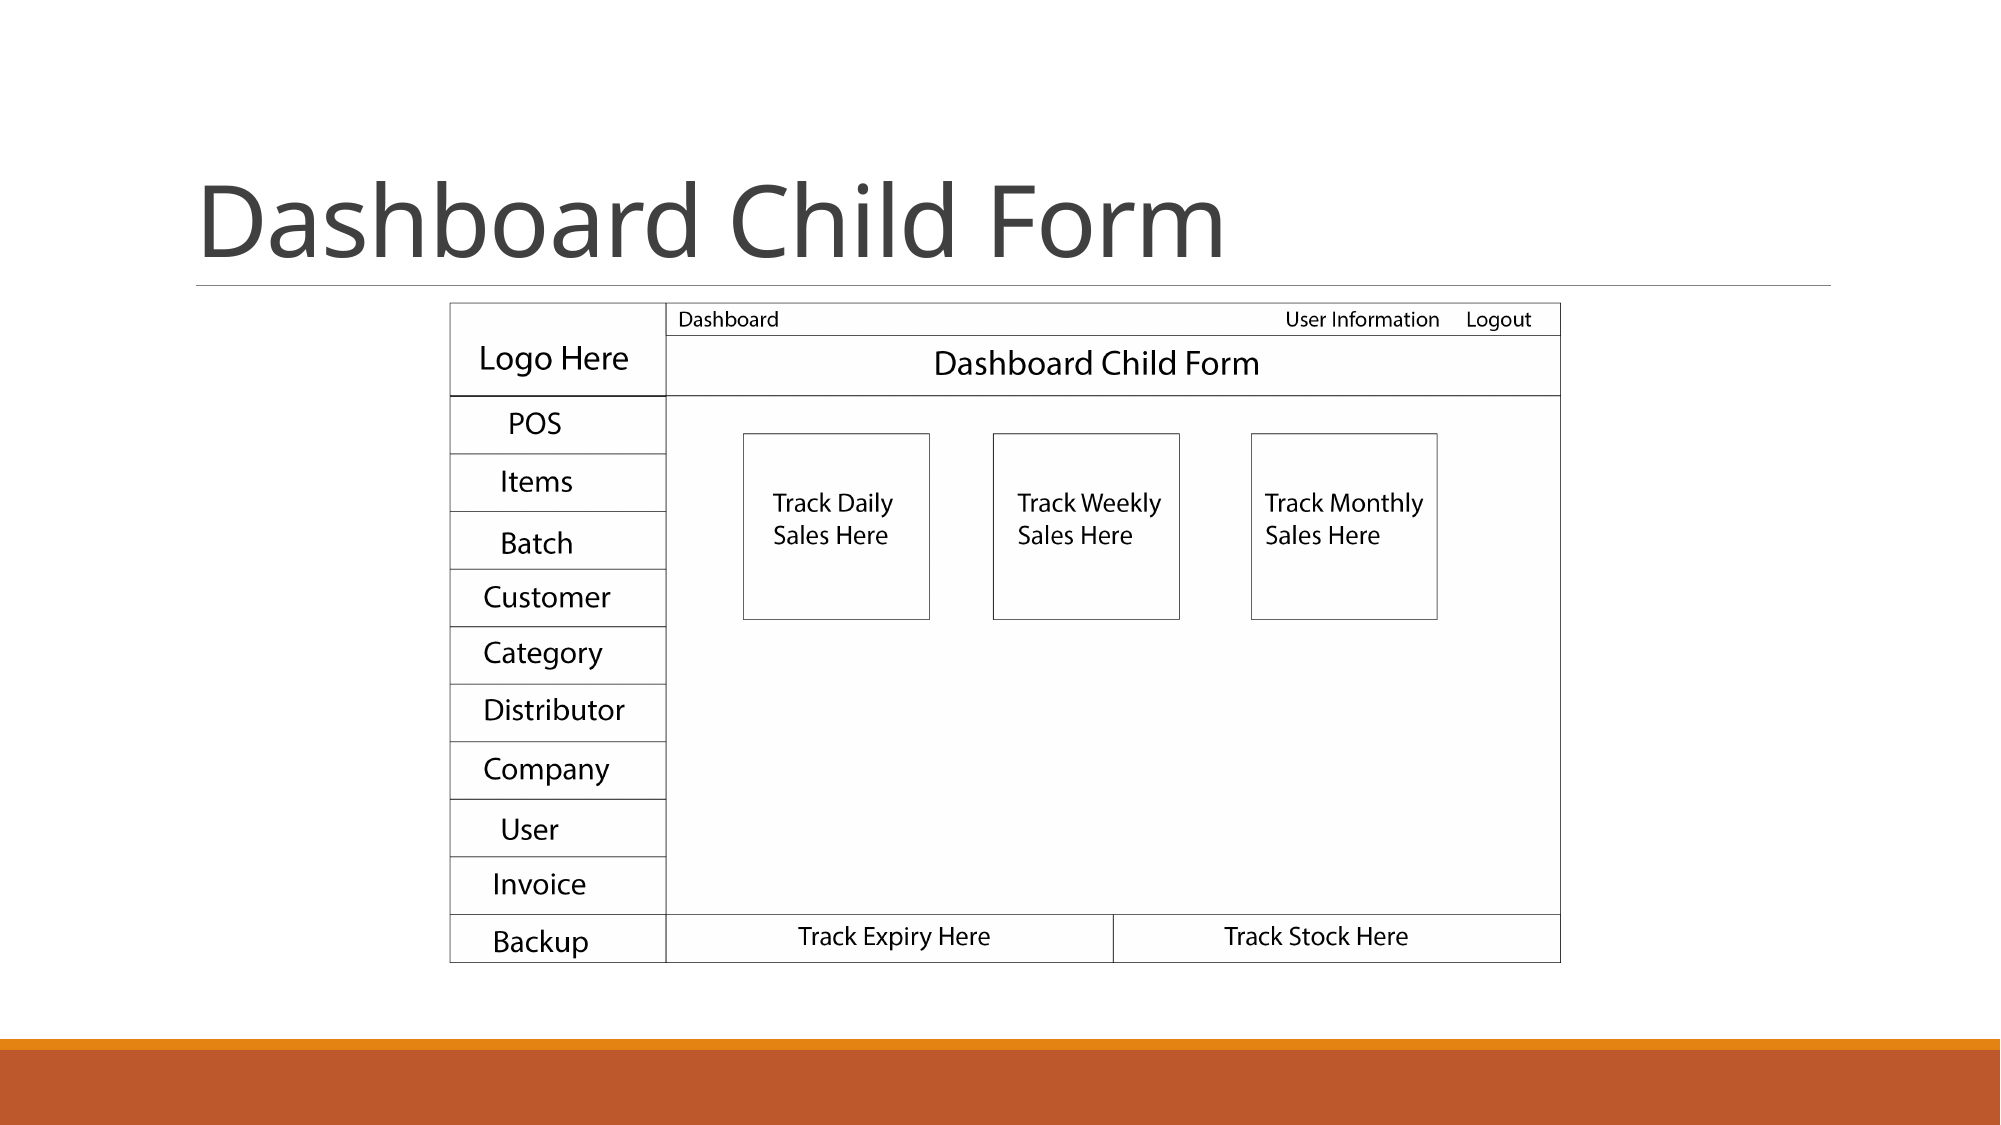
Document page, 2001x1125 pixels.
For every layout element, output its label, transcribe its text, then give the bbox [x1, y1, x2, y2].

title Dashboard Child Form [180, 47, 1830, 285]
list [449, 302, 1561, 964]
